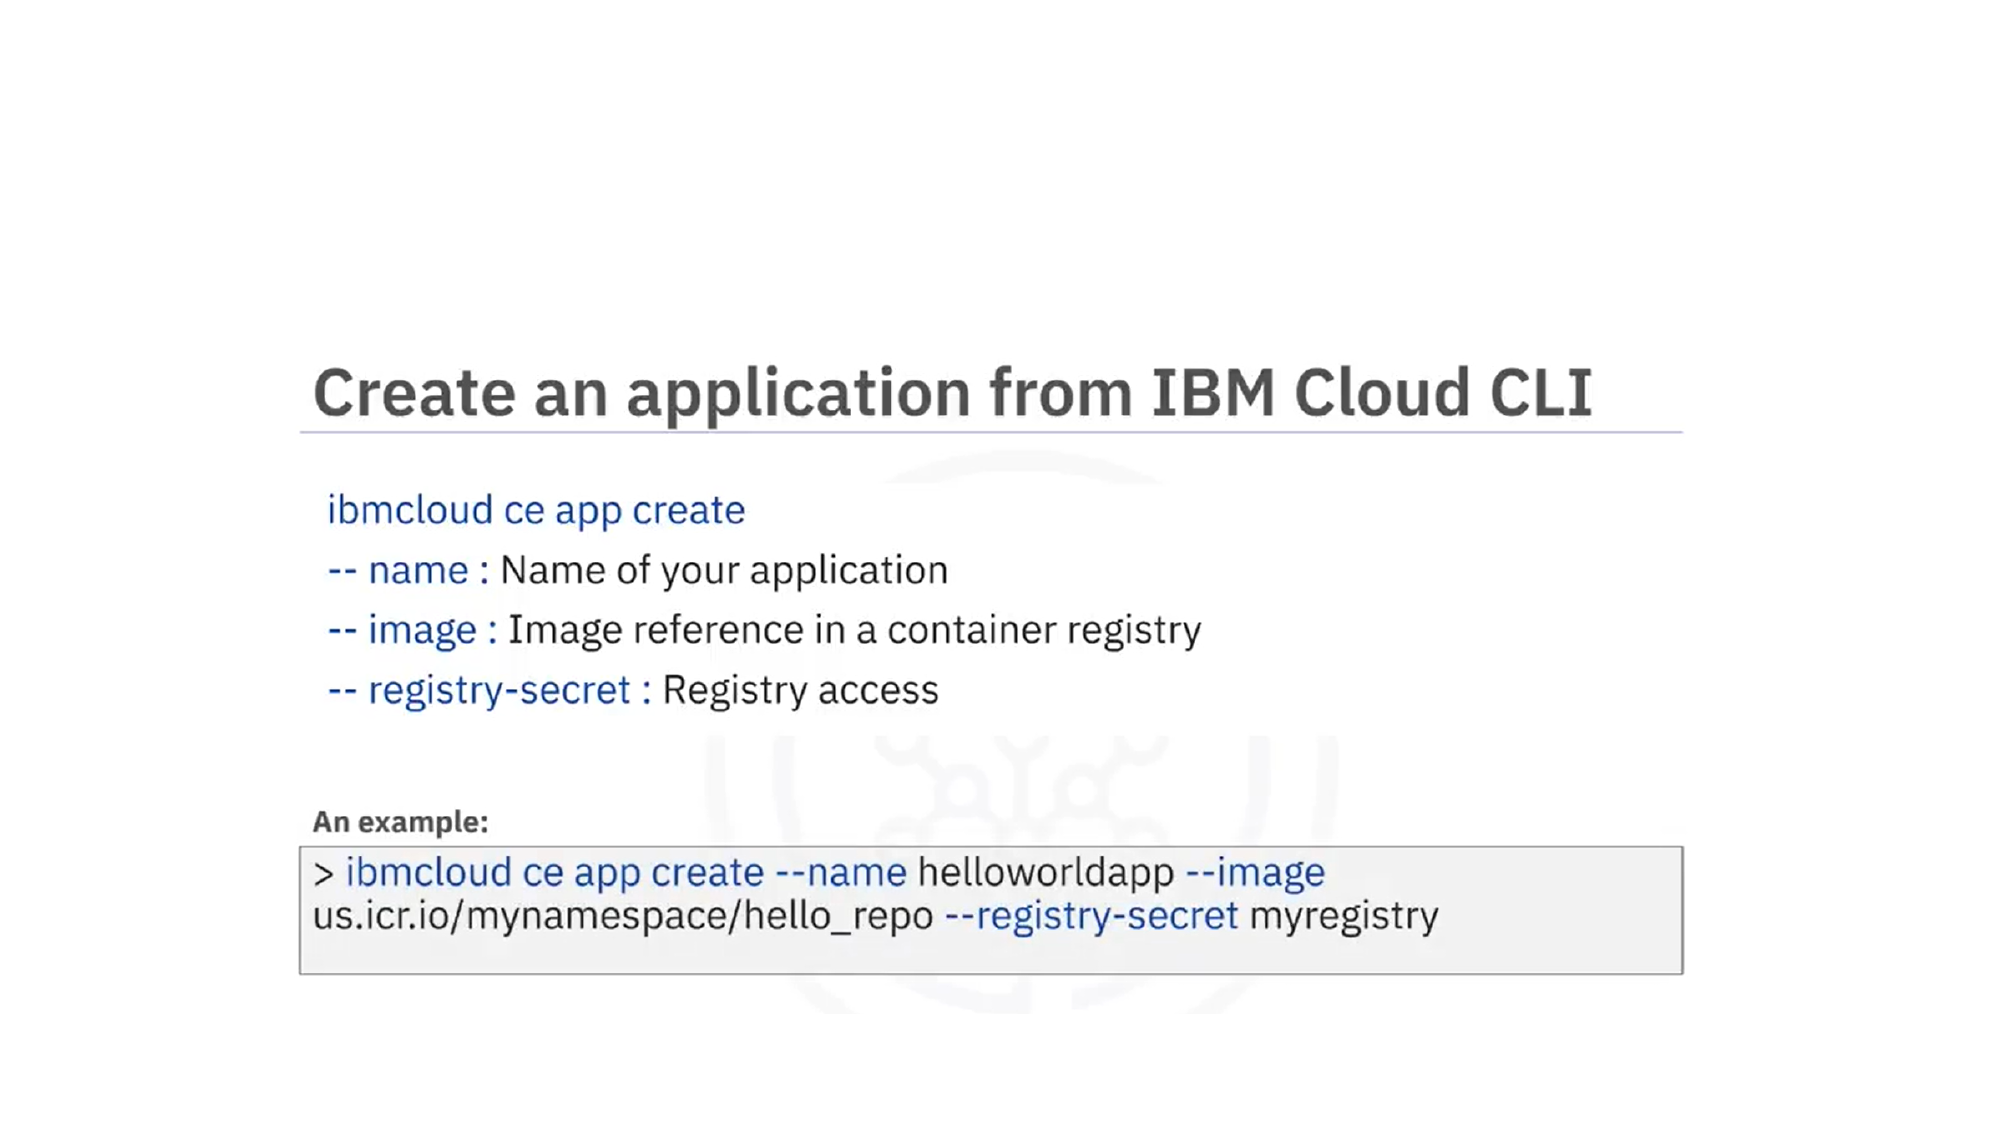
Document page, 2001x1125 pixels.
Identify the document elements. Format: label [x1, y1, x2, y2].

list [239, 299, 1761, 1014]
